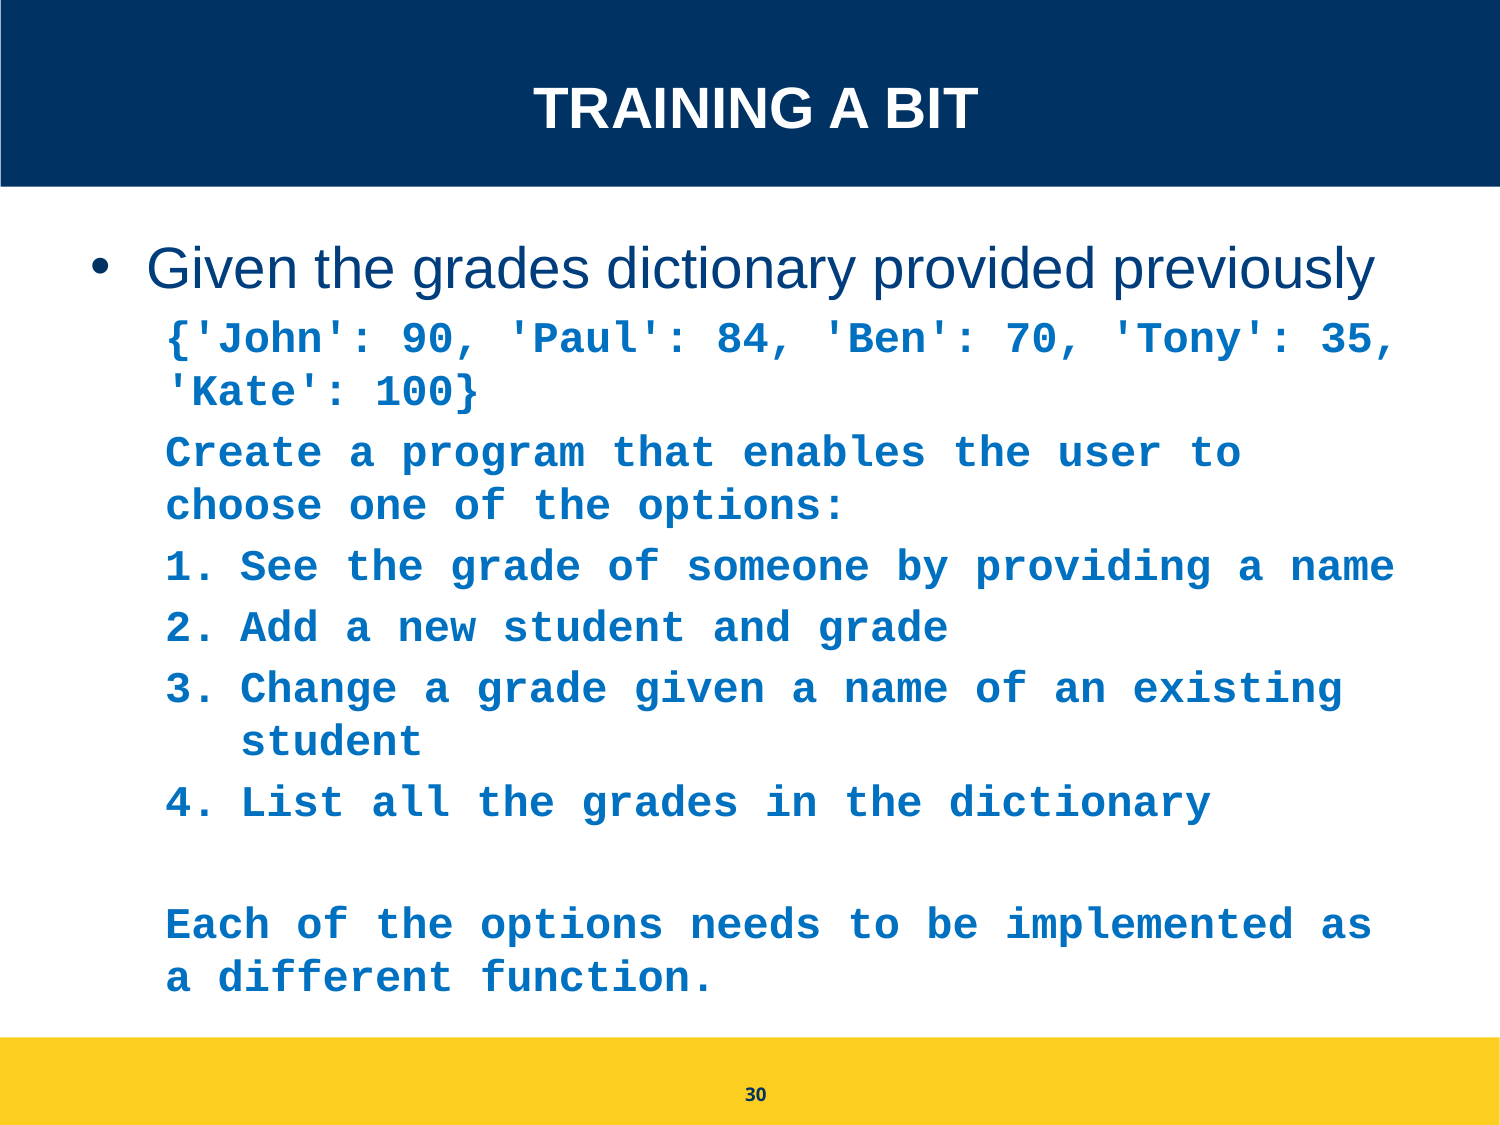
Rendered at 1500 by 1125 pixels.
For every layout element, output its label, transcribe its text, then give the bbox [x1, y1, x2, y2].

list Given the grades dictionary provided previously {'John': 90, 'Paul': 84, 'Ben': 70, 'Tony': 35, 'Kate': 100} Create a program that enables the user to choose one of the options: See the grade of someone by providing a name Add a new student and grade Change a grade given a name of an existing student List all the grades in the dictionary Each of the options needs to be implemented as a different function. [74, 222, 1438, 1044]
title Training a bit [74, 23, 1438, 187]
slide_number 30 [599, 1074, 913, 1125]
